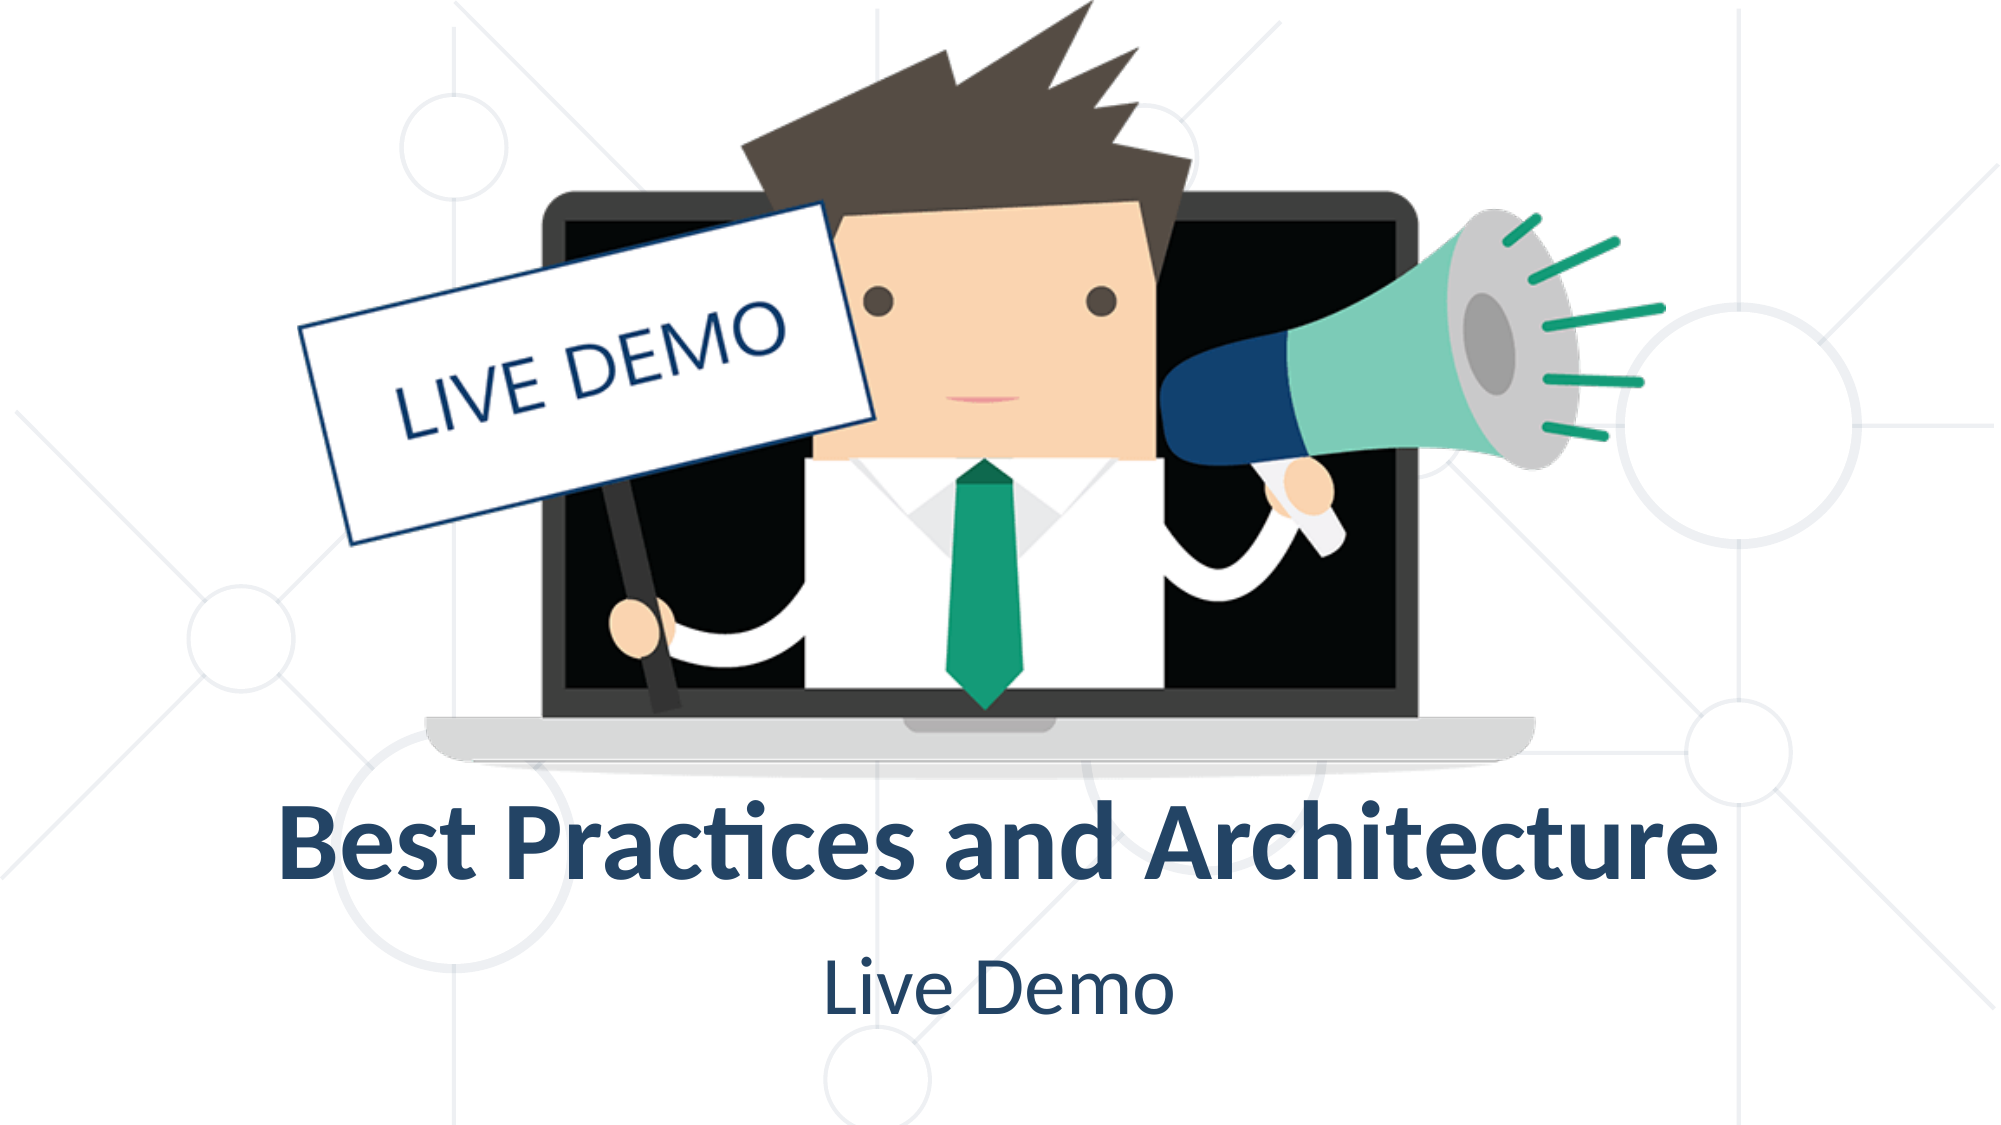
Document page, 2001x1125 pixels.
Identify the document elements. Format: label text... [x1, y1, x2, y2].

picture [296, 0, 1666, 780]
subtitle Live Demo [100, 916, 1900, 1043]
title Best Practices and Architecture [100, 771, 1900, 898]
